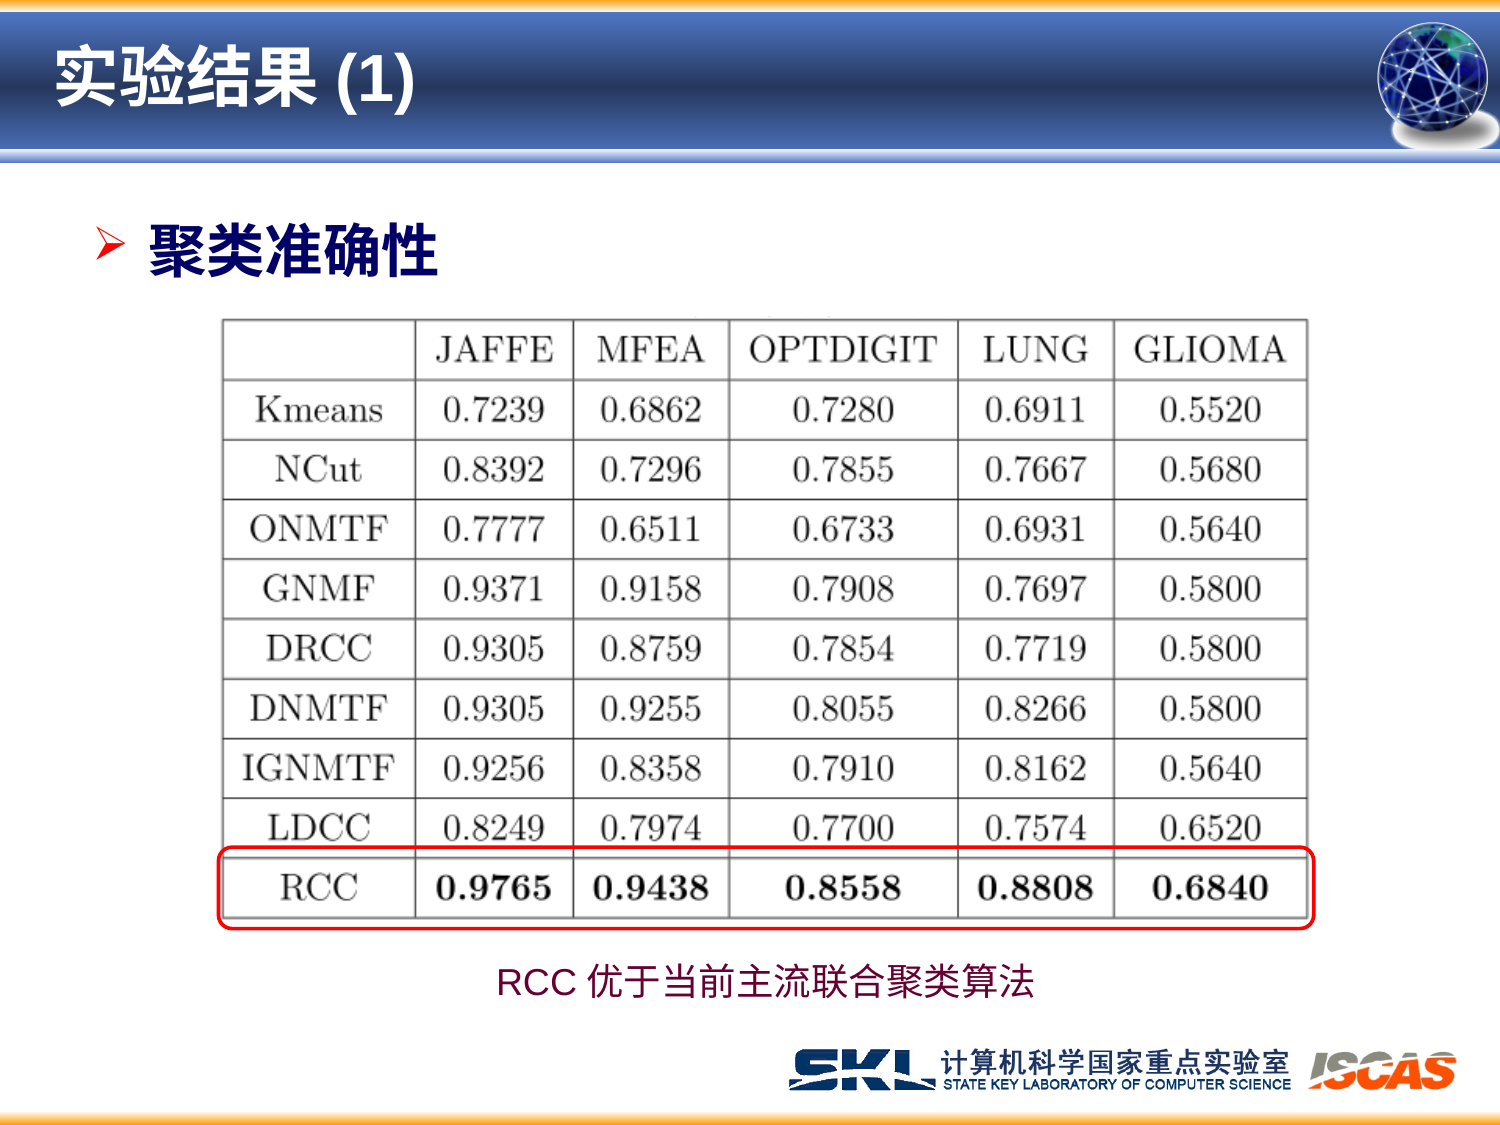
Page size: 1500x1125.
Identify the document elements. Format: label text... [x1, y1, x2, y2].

picture [1299, 1040, 1468, 1103]
text_box RCC优于当前主流联合聚类算法 [481, 950, 1051, 1011]
picture [786, 1046, 1294, 1094]
picture [218, 315, 1314, 929]
picture [1374, 18, 1500, 150]
list 聚类准确性 [77, 206, 1448, 1000]
title 实验结果(1) [37, 4, 1365, 151]
